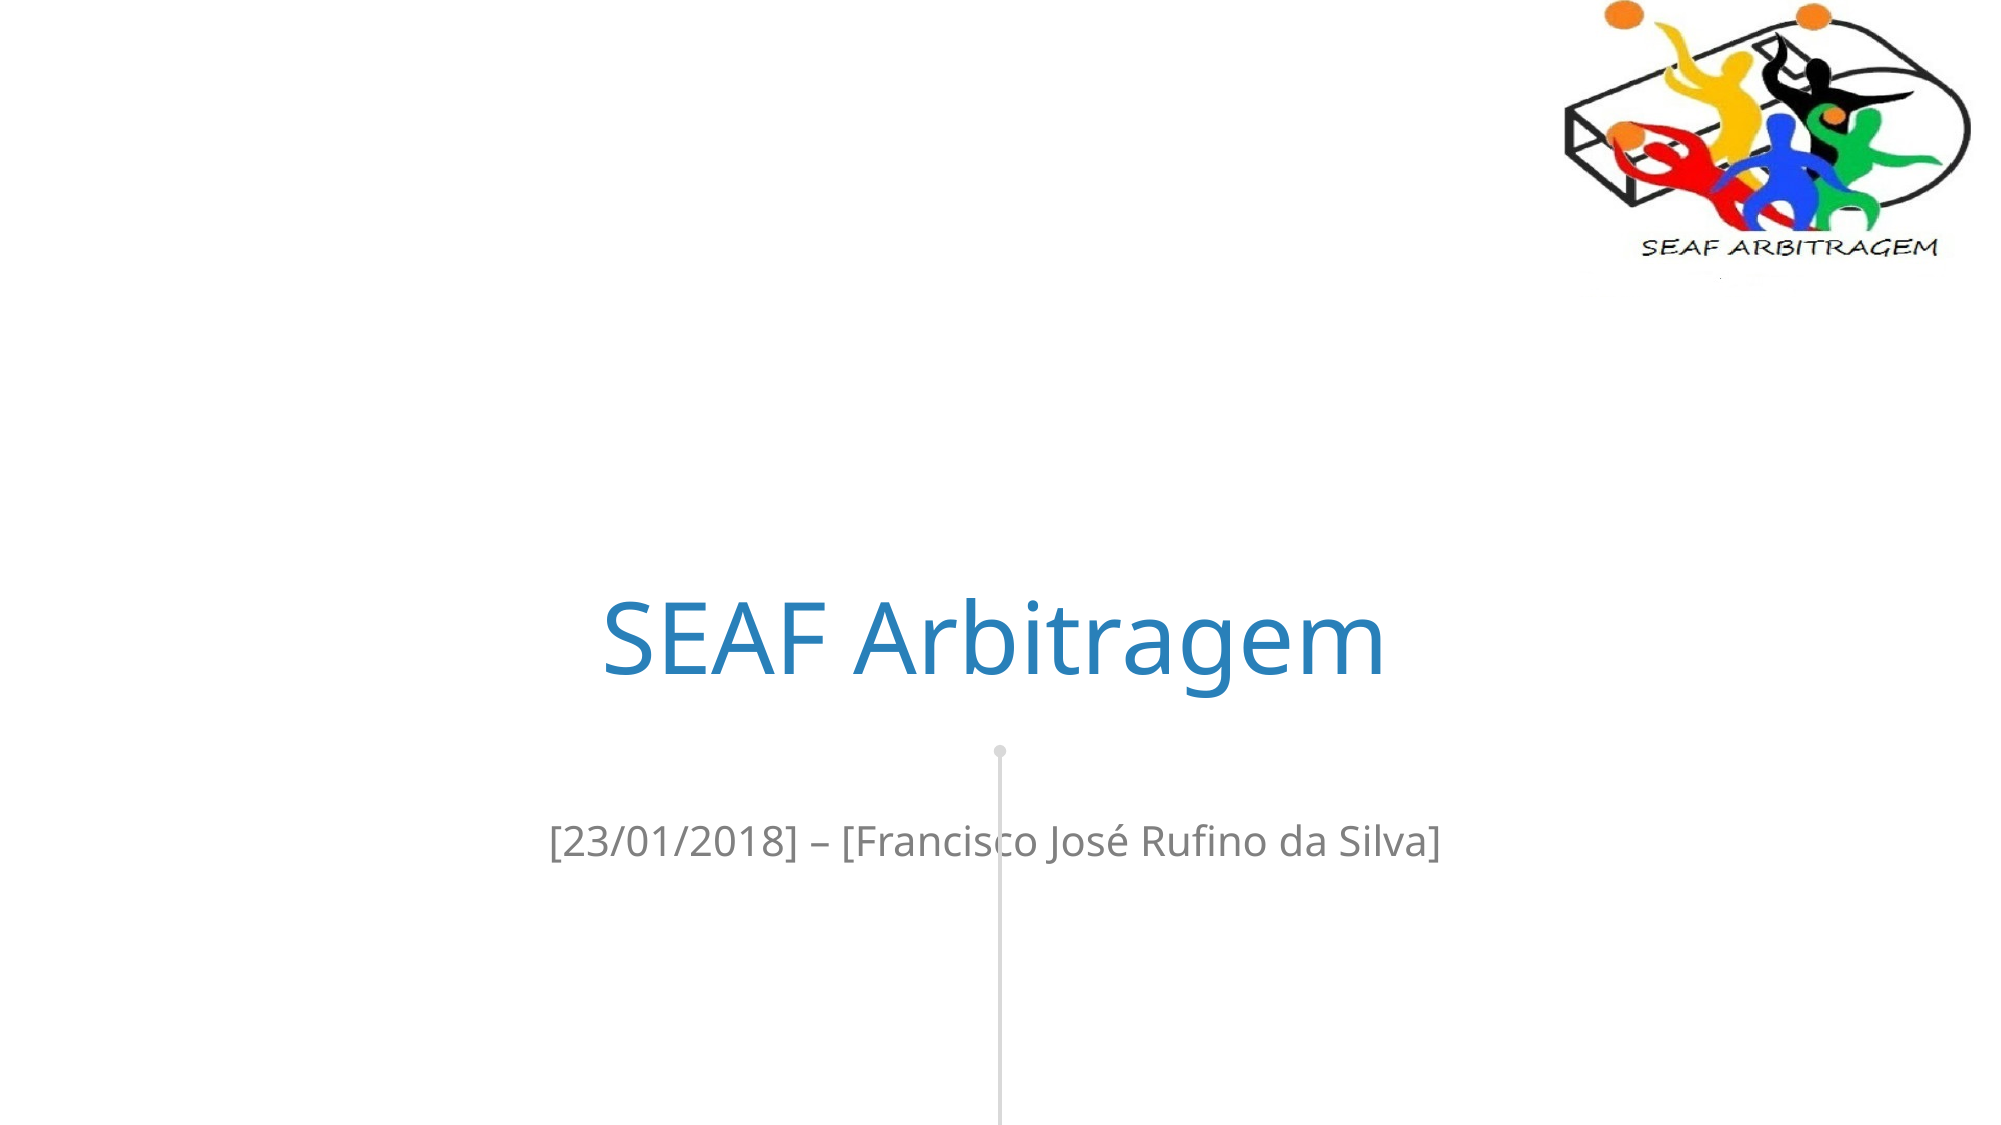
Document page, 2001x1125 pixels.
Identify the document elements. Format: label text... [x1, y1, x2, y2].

text_box SEAF Arbitragem [23/01/2018] – [Francisco José Rufino da Silva] [11, 567, 811, 873]
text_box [811, 0, 2000, 1125]
picture [1563, 0, 2000, 297]
